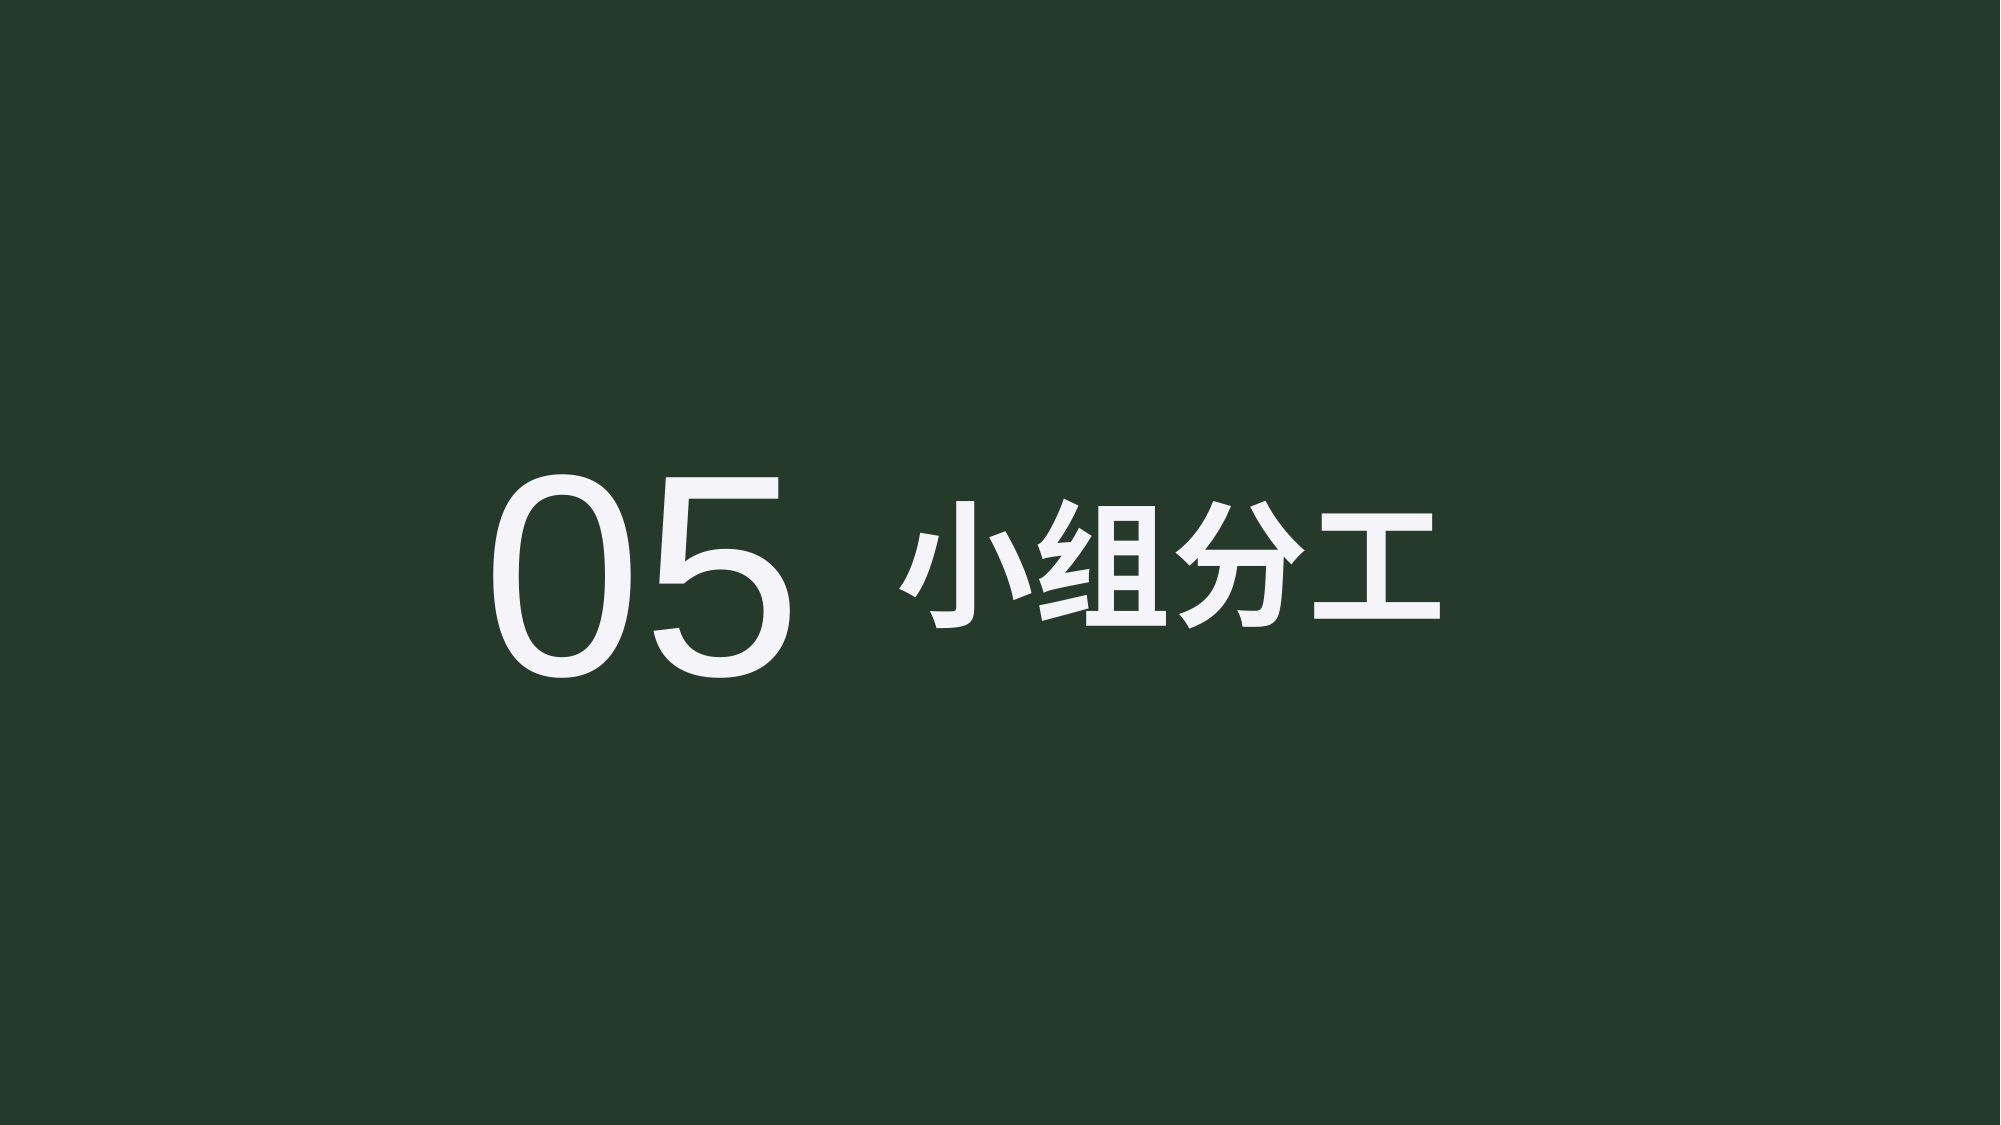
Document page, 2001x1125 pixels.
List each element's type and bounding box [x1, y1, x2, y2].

text_box [428, 380, 1523, 745]
